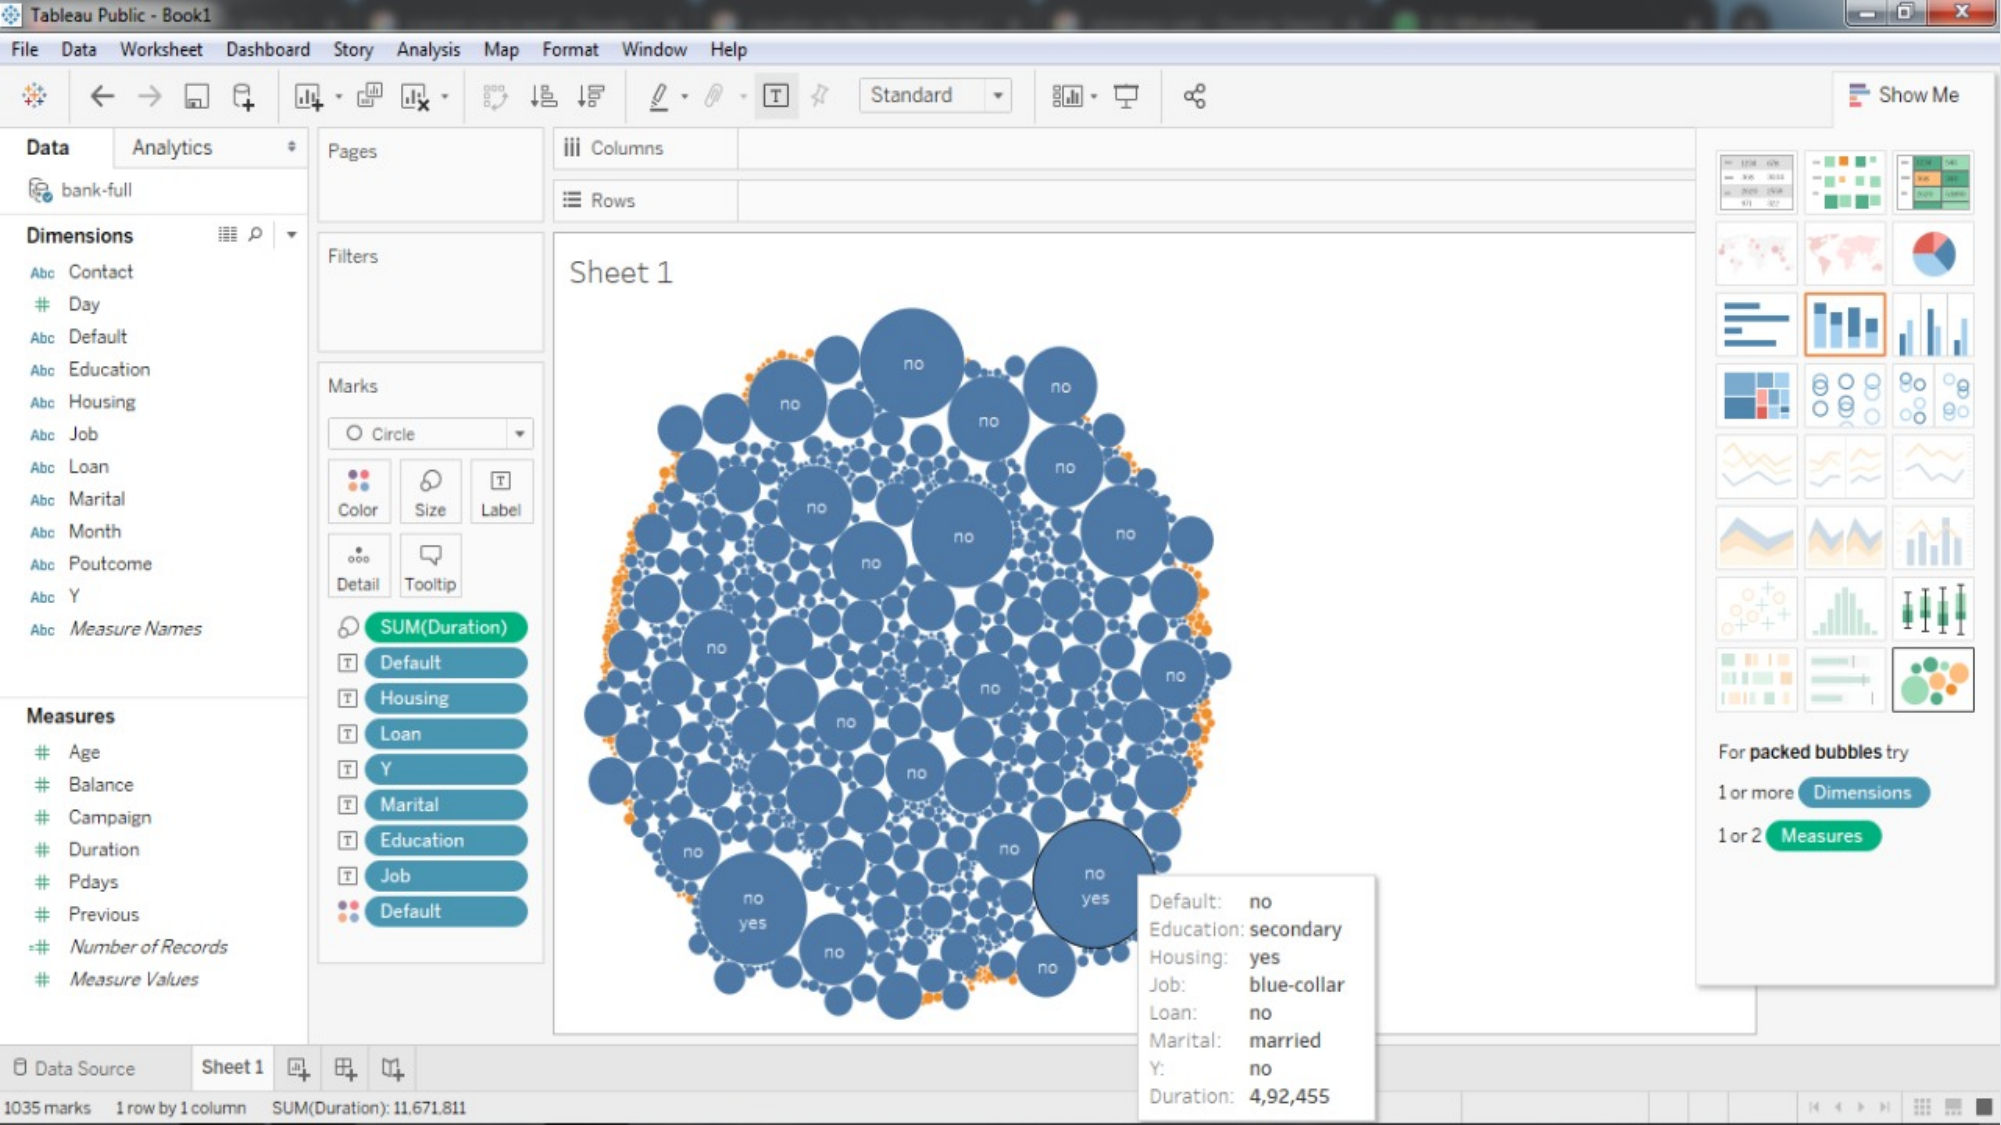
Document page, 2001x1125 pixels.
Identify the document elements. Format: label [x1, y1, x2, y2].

list [0, 0, 2000, 1125]
